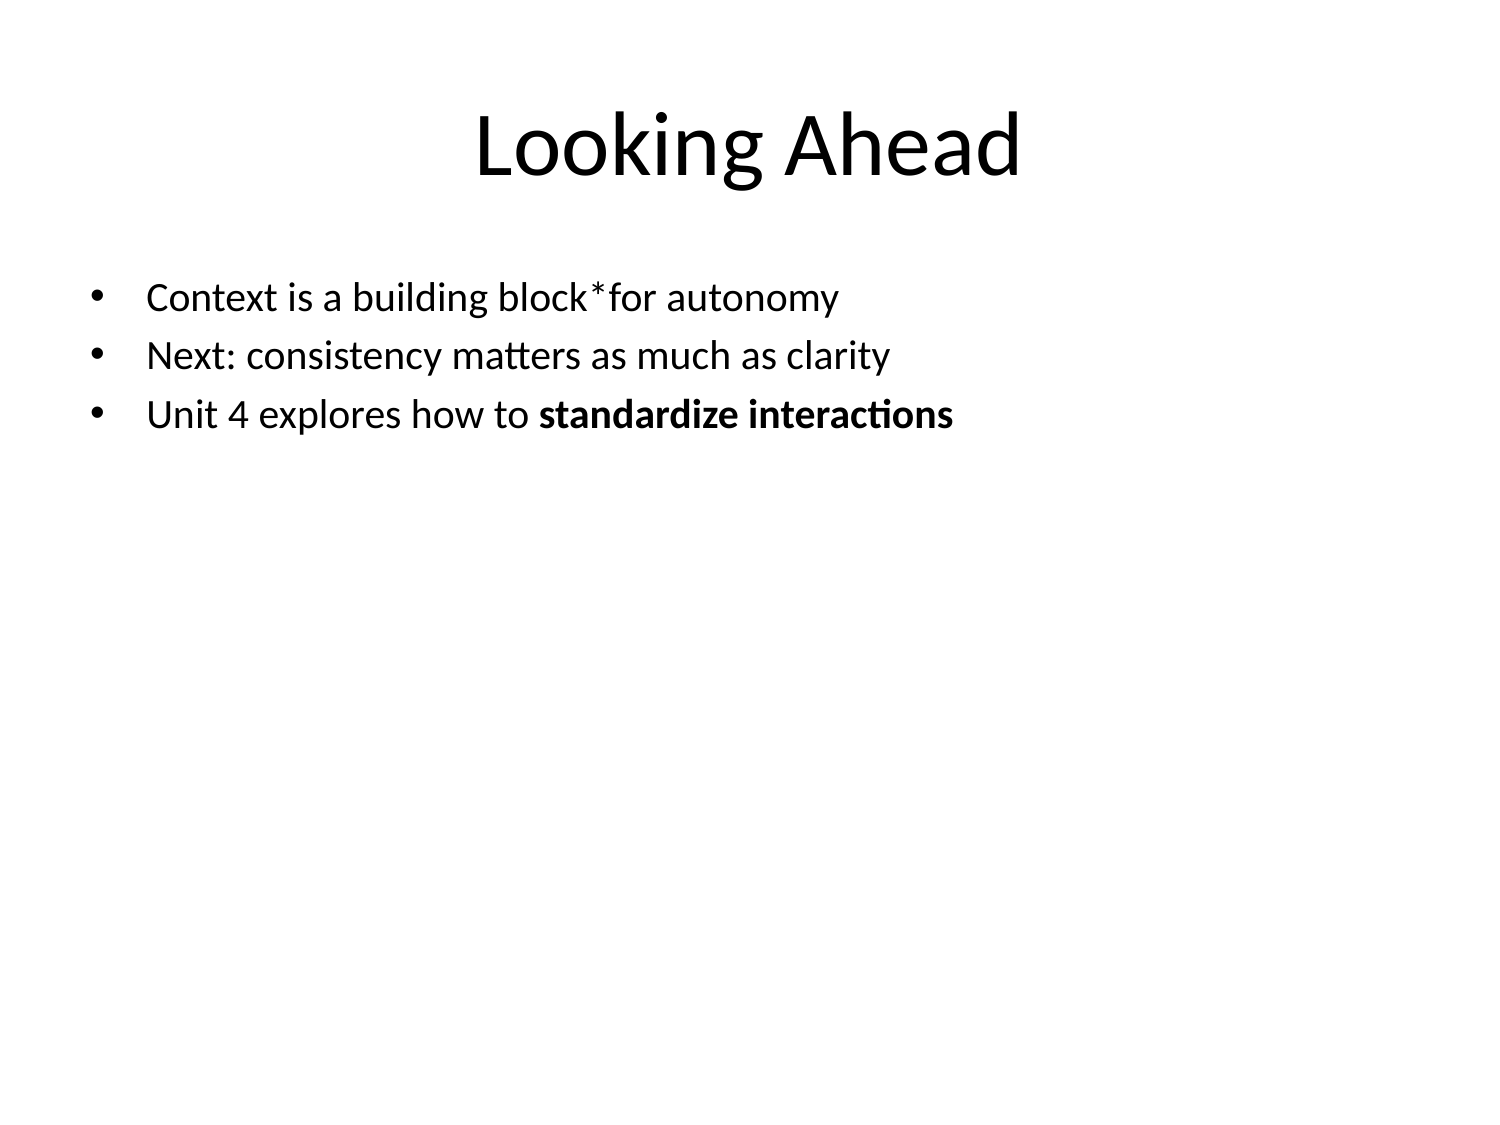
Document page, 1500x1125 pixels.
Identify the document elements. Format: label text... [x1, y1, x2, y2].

title Looking Ahead [75, 45, 1425, 233]
list Context is a building block*for autonomy Next: consistency matters as much as clarity Unit 4 explores how to standardize interactions [75, 262, 1425, 1005]
